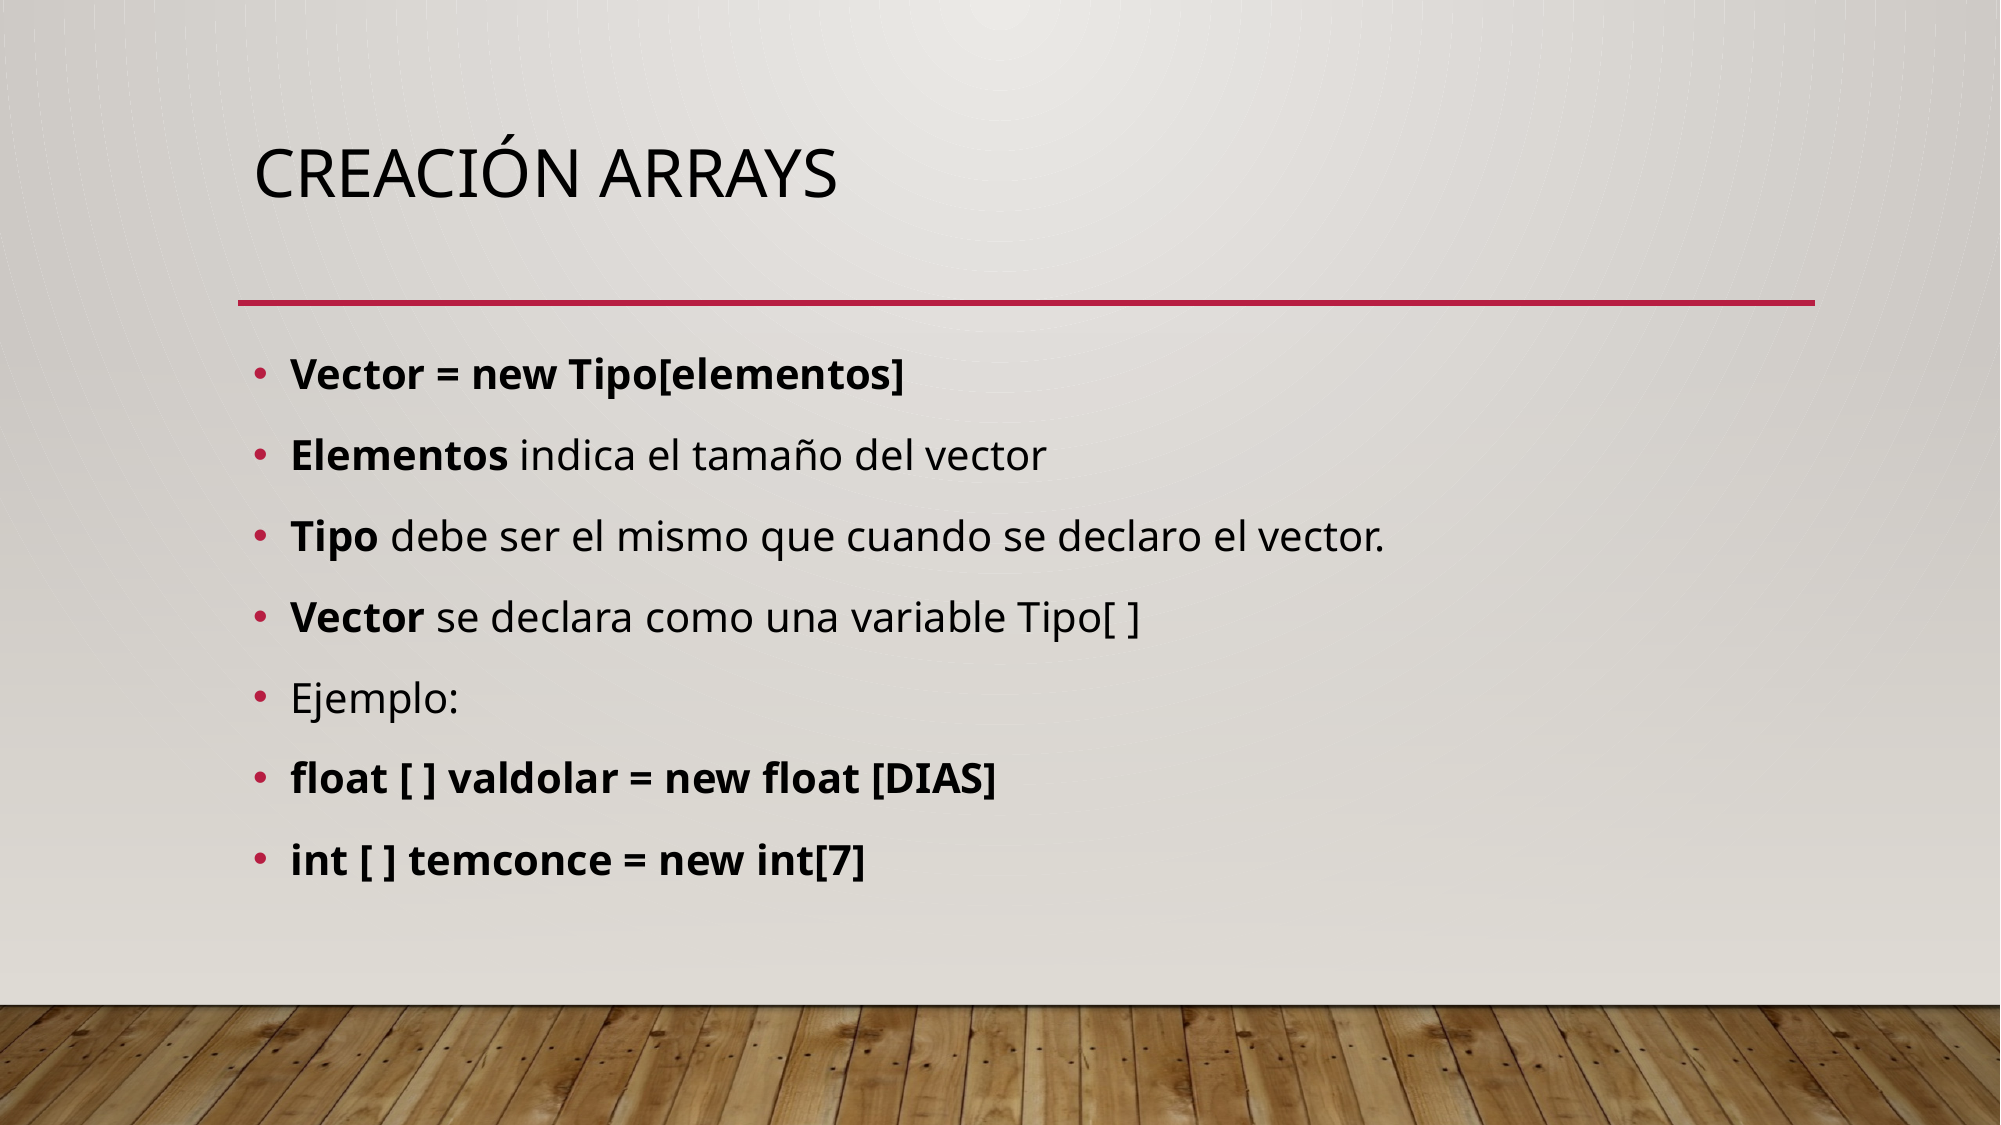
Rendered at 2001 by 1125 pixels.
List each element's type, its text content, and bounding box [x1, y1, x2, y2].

title Creación Arrays [238, 131, 1814, 305]
list Vector = new Tipo[elementos] Elementos indica el tamaño del vector Tipo debe ser el mismo que cuando se declaro el vector. Vector se declara como una variable Tipo[ ] Ejemplo: float [ ] valdolar = new float [DIAS] int [ ] temconce = new int[7] [238, 330, 1814, 897]
picture [0, 1005, 2000, 1125]
